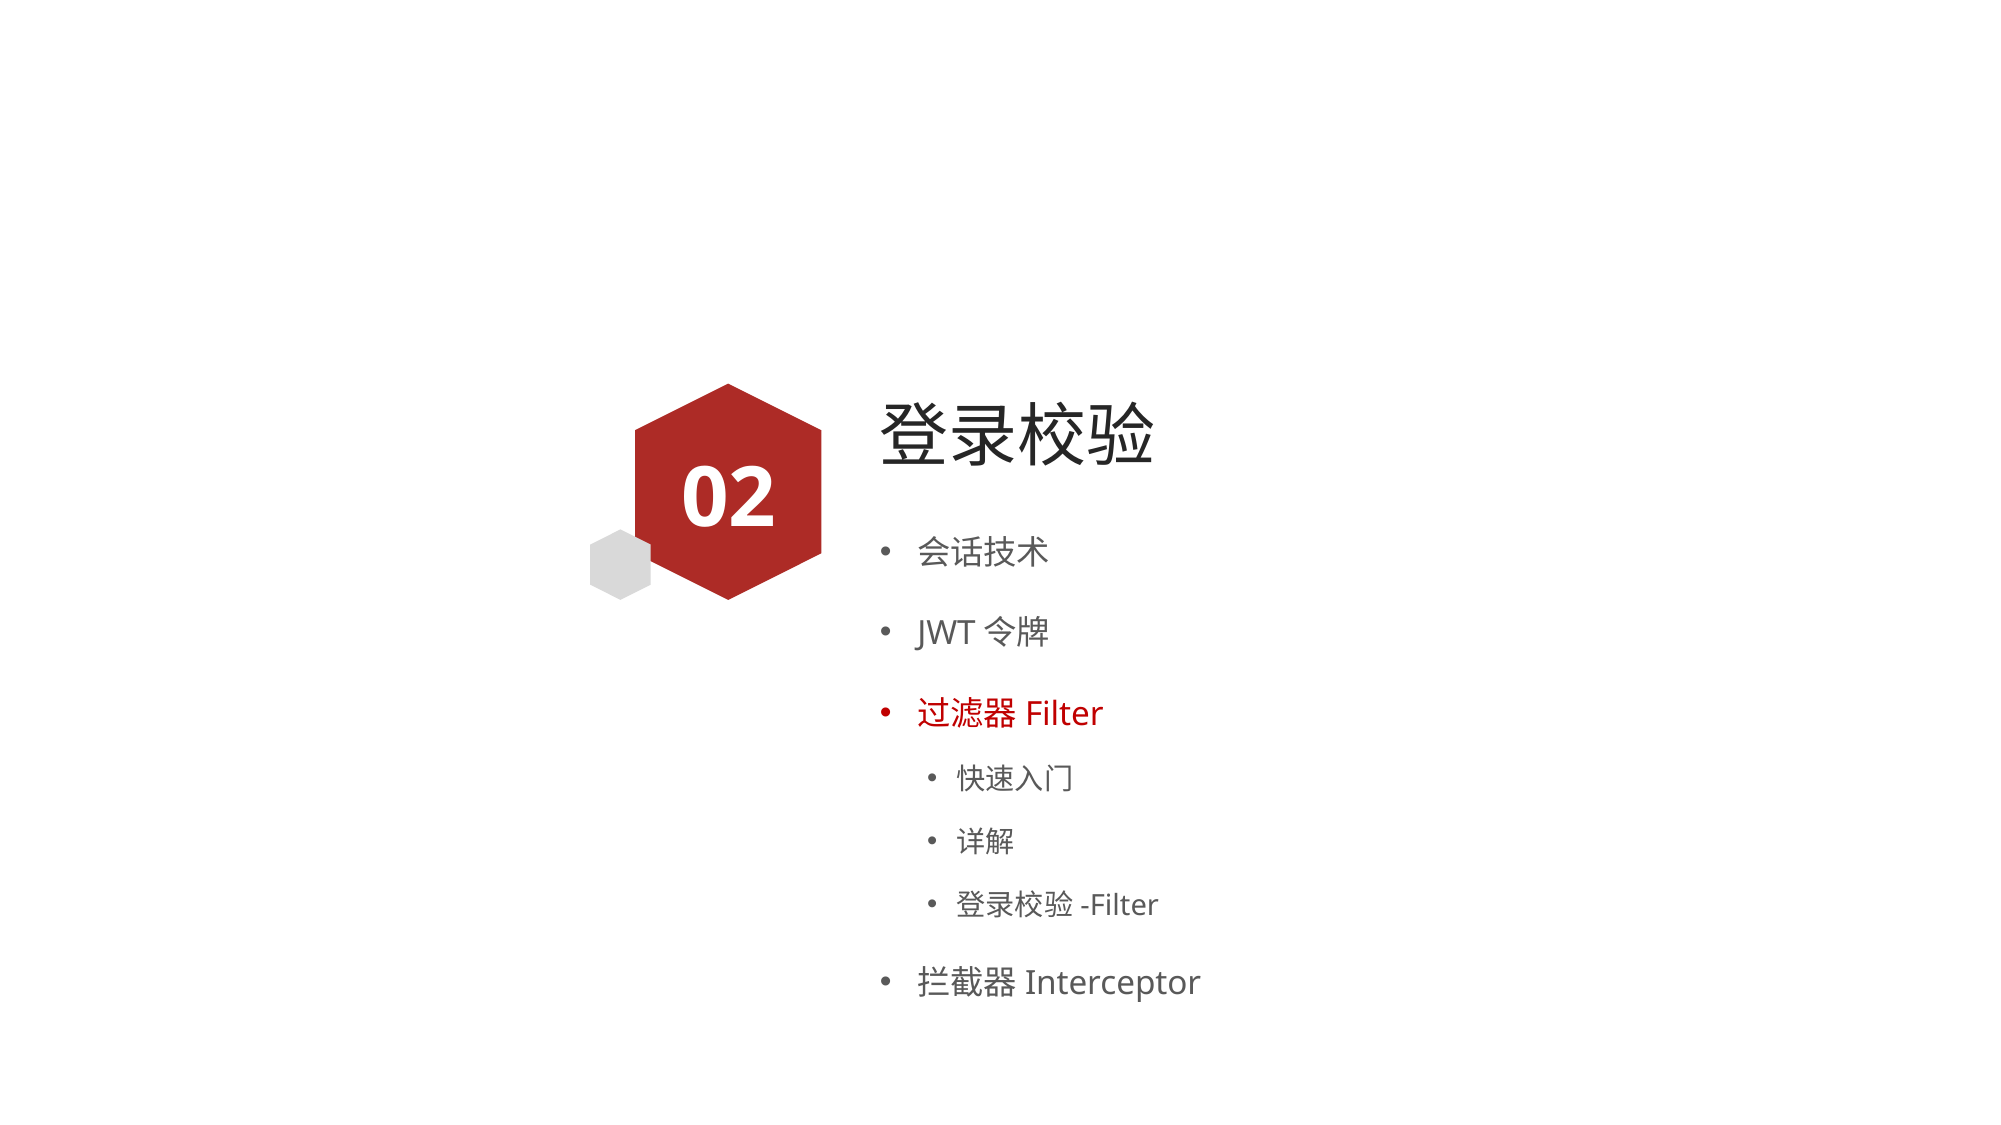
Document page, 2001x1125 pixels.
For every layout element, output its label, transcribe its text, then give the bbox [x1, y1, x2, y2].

list 会话技术 JWT令牌 过滤器Filter 快速入门 详解 登录校验-Filter 拦截器Interceptor [864, 503, 1762, 1065]
list 02 [636, 404, 822, 594]
title 登录校验 [864, 393, 1969, 484]
